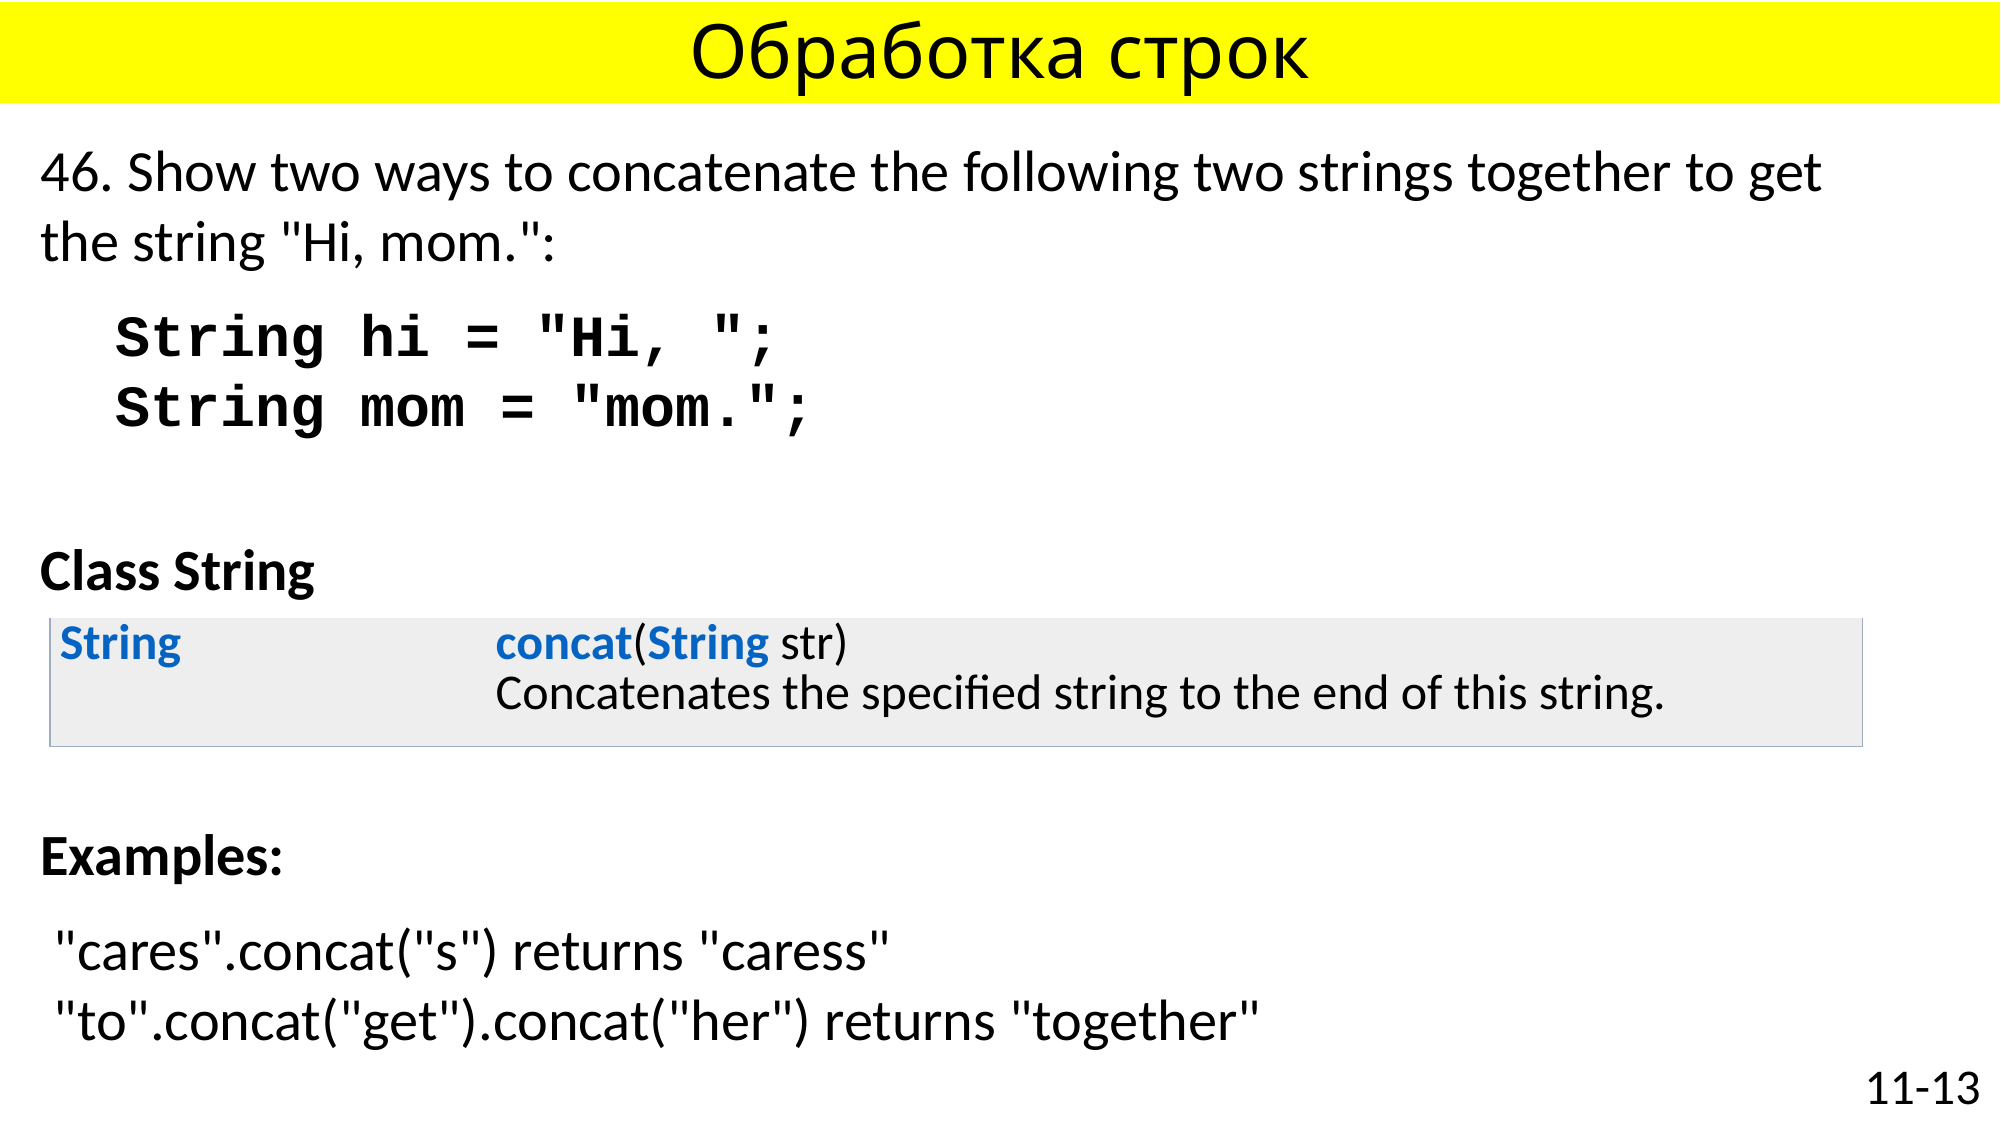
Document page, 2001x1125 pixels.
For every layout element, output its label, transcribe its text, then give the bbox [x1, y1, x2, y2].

table_header concat(String str) Concatenates the specified string to the end of this string. [486, 618, 1862, 746]
title Обработка строк [0, 2, 2000, 103]
text_box 46. Show two ways to concatenate the following two strings together to get the string "Hi, mom.": String hi = "Hi, "; String mom = "mom."; Class String Examples: "cares".concat("s") returns "caress" "to".concat("get").concat("her") returns "together" [25, 125, 1923, 1060]
table_header String [51, 618, 486, 746]
text_box 11-13 [1729, 1047, 1996, 1123]
